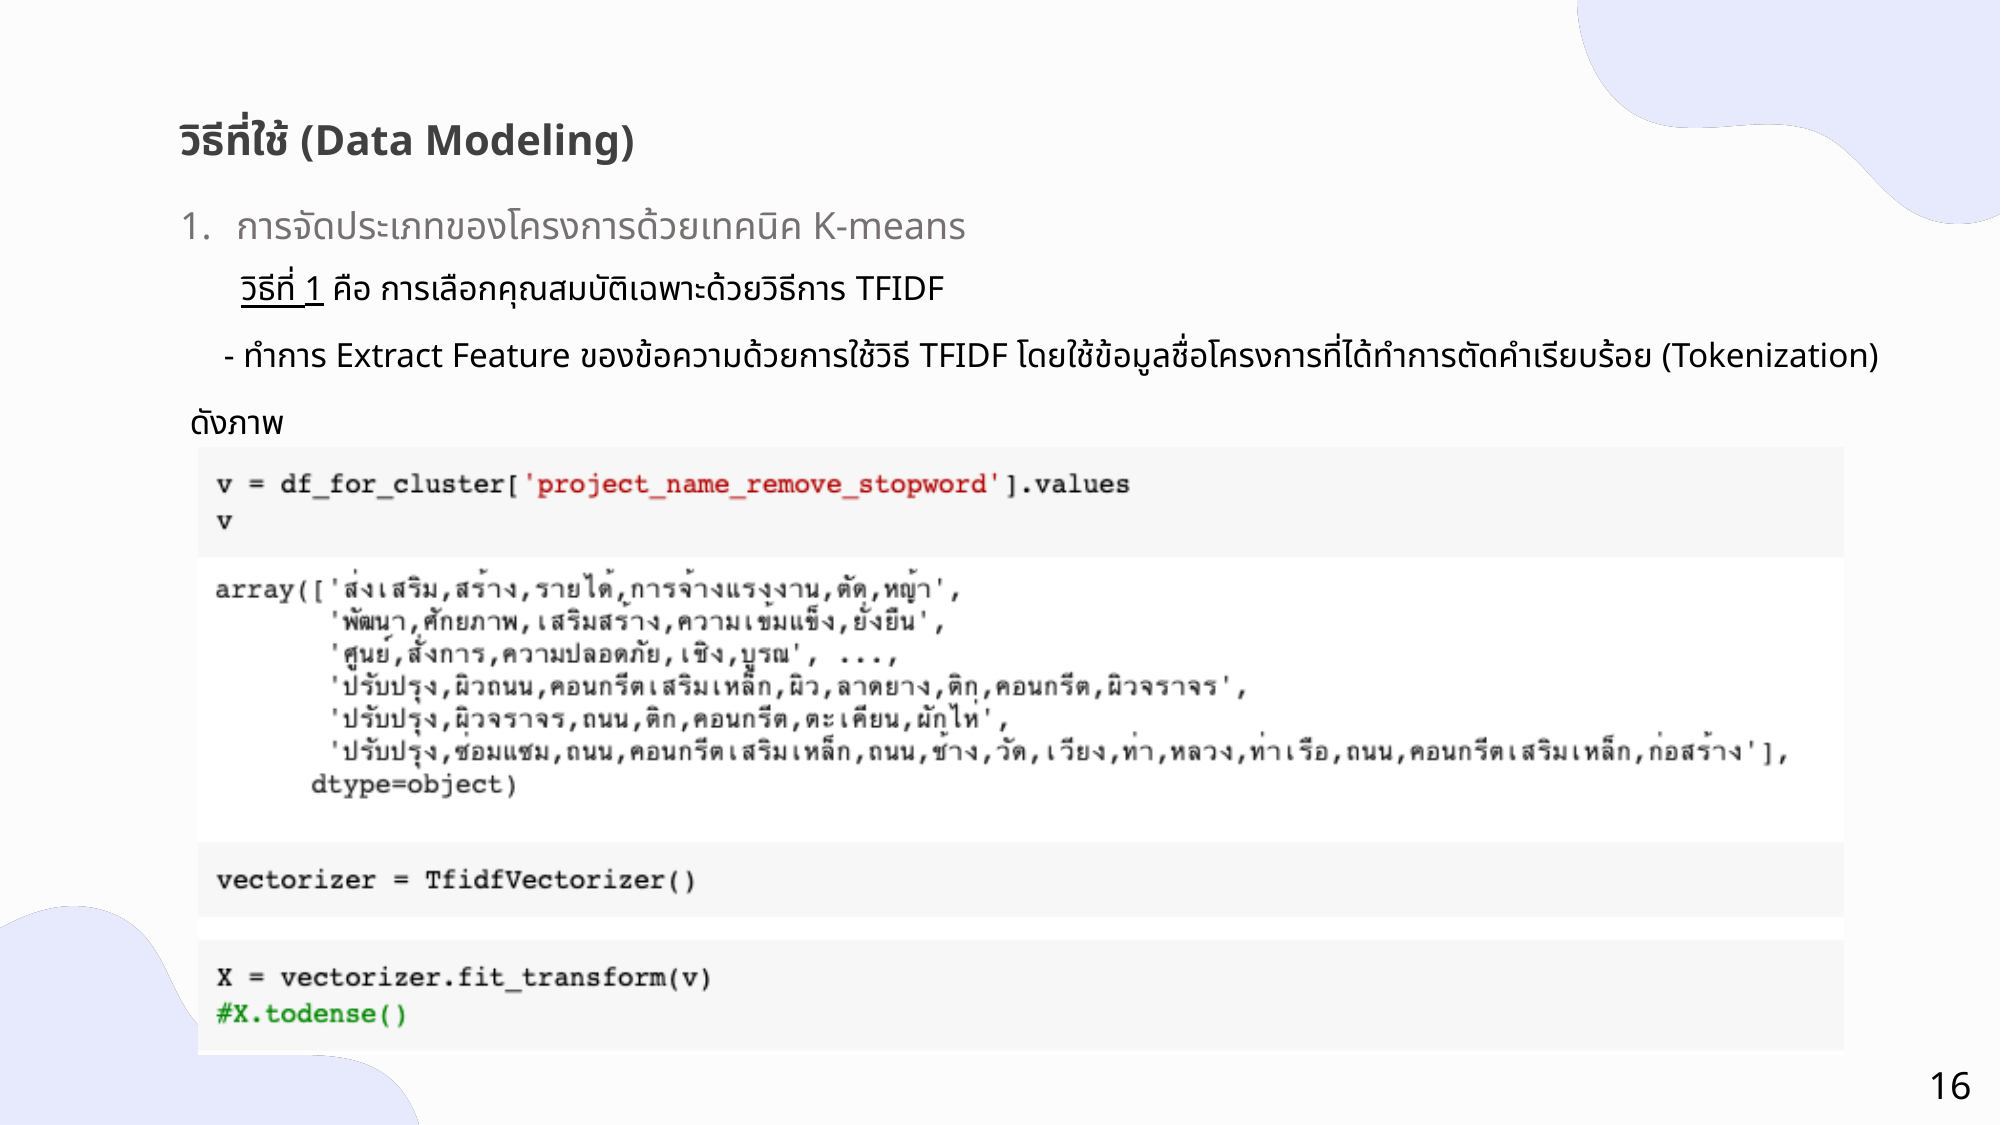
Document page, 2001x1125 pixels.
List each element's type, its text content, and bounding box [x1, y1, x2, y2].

picture [1577, 0, 2000, 224]
text_box วิธีที่ใช้ (Data Modeling) [165, 106, 1728, 172]
picture [0, 447, 1844, 1125]
text_box 16 [1913, 1054, 2000, 1115]
text_box การจัดประเภทของโครงการด้วยเทคนิค K-means วิธีที่ 1 คือ การเลือกคุณสมบัติเฉพาะด้วยวิธีการ TFIDF - ทำการ Extract Feature ของข้อความด้วยการใช้วิธี TFIDF โดยใช้ข้อมูลชื่อโครงการที่ได้ทำการตัดคำเรียบร้อย (Tokenization) ดังภาพ [165, 172, 1914, 510]
